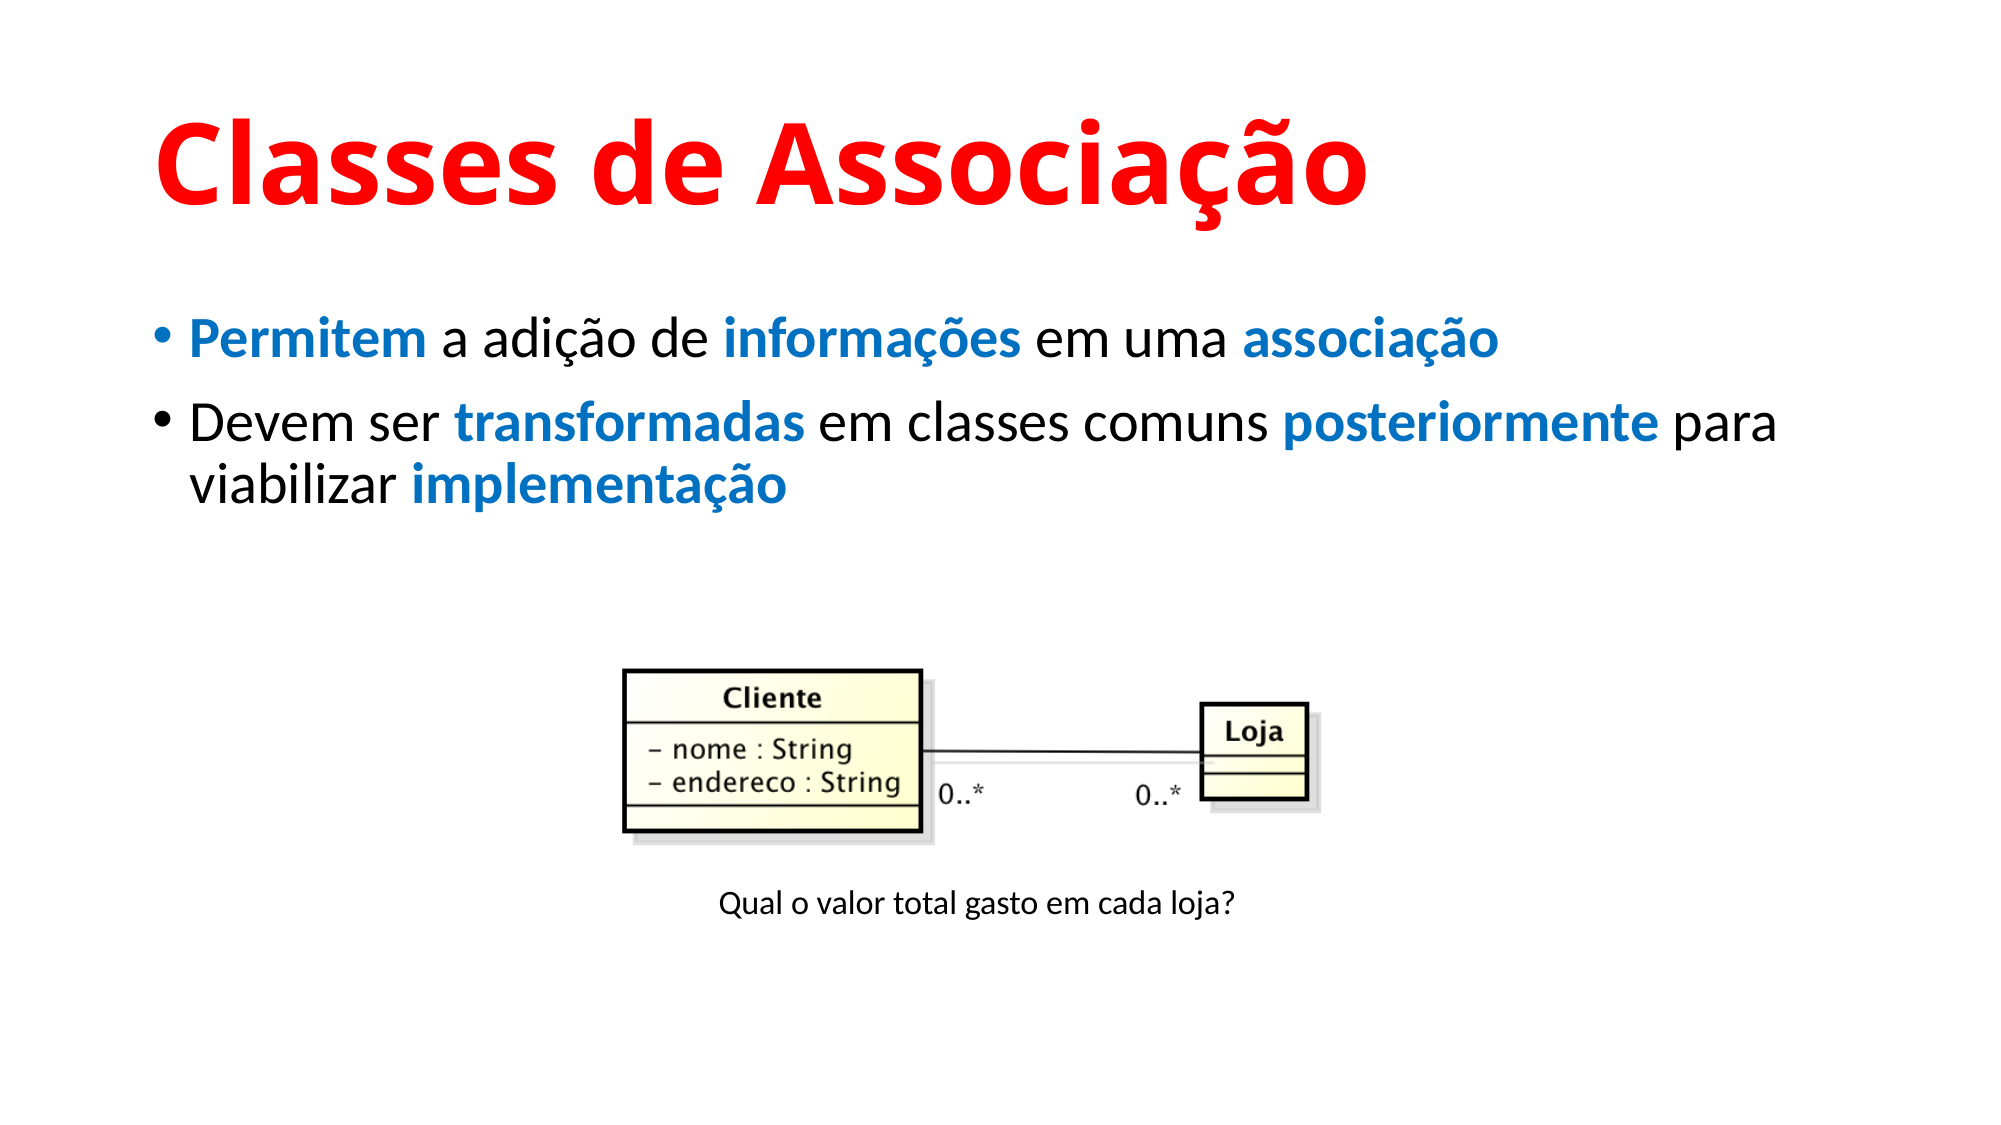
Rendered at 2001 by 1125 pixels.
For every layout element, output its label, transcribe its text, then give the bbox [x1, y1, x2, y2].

list Permitem a adição de informações em uma associação Devem ser transformadas em classes comuns posteriormente para viabilizar implementação [137, 299, 1863, 1014]
title Classes de Associação [137, 59, 1863, 278]
picture [614, 658, 1333, 856]
text_box Qual o valor total gasto em cada loja? [703, 873, 1252, 929]
